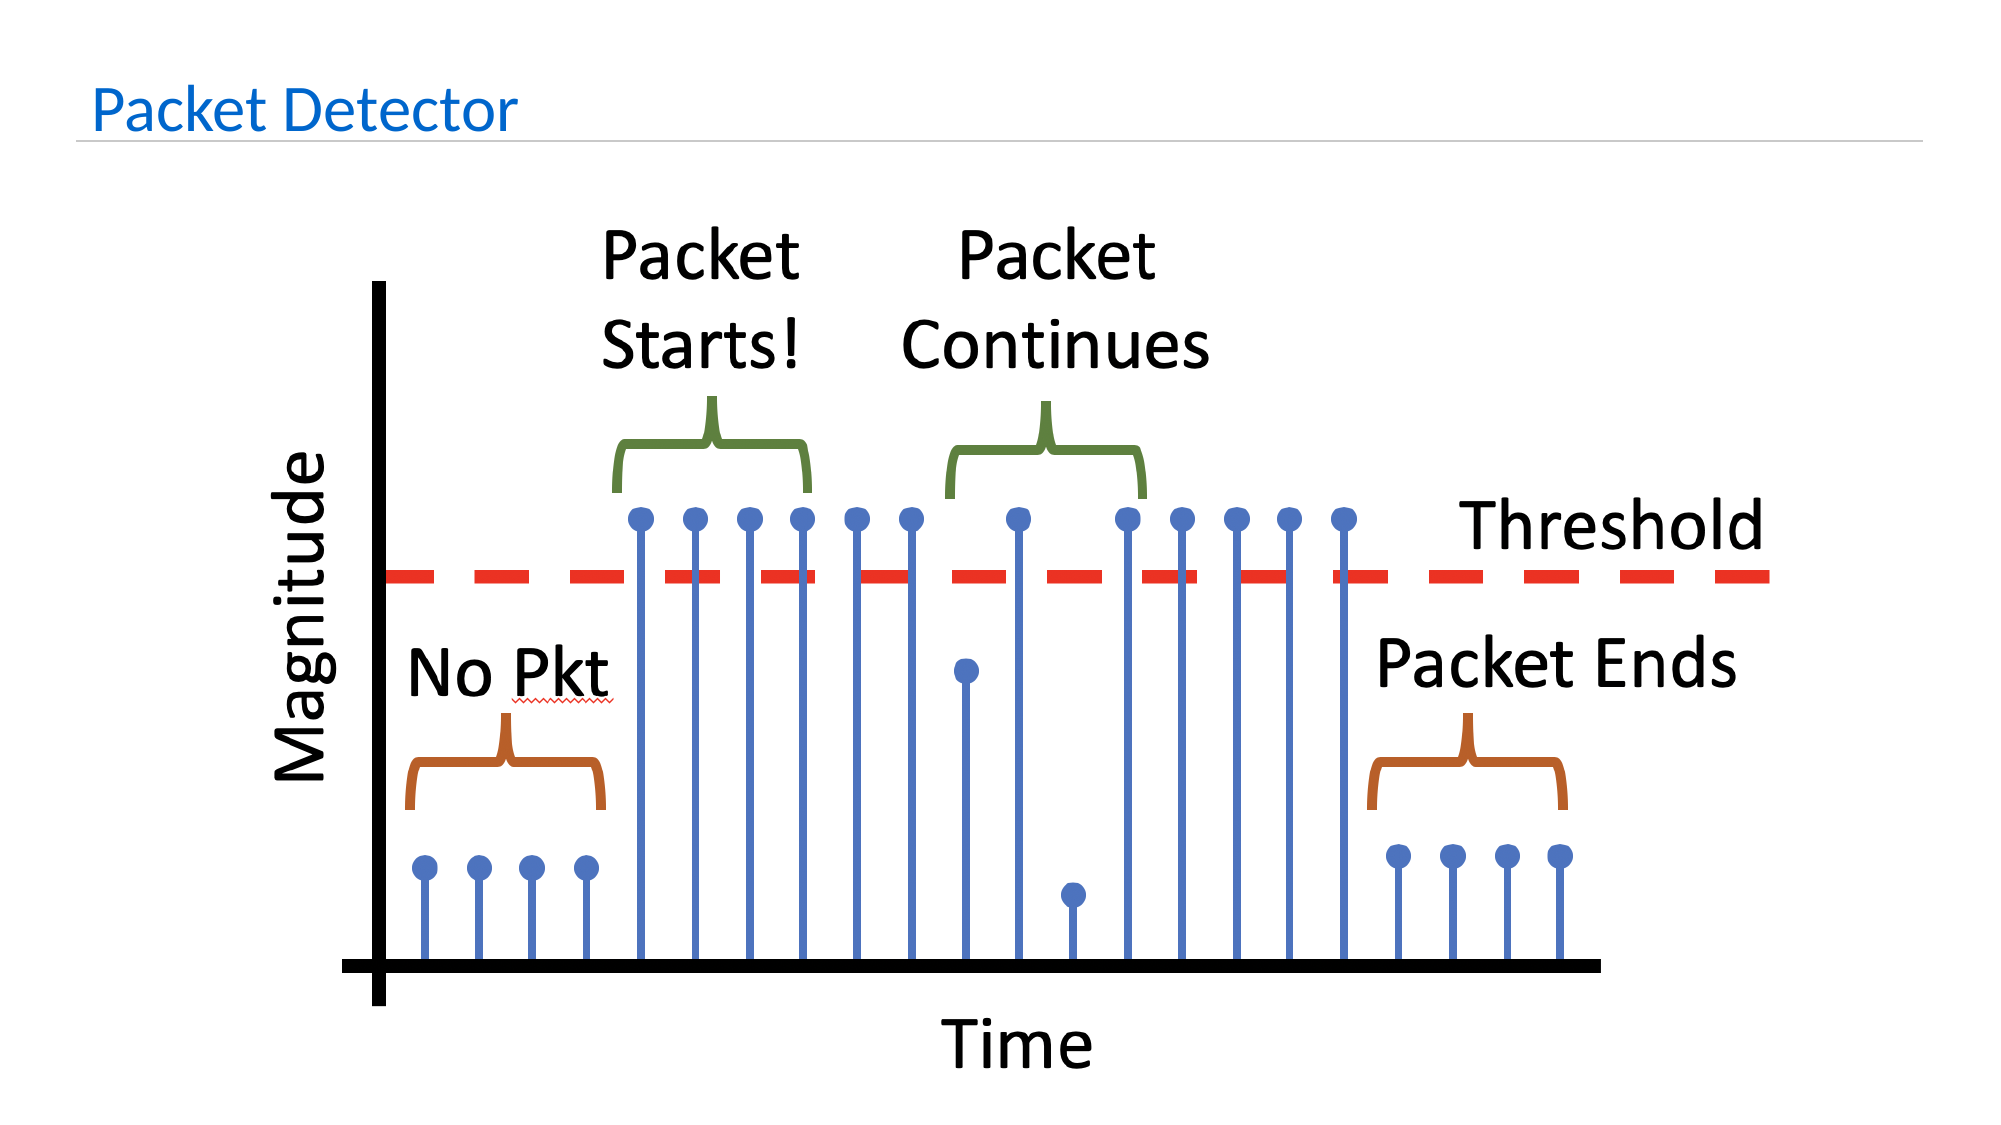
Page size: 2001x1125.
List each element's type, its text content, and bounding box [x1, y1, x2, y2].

picture [216, 172, 1807, 1107]
text_box Packet Detector [76, 44, 1523, 140]
